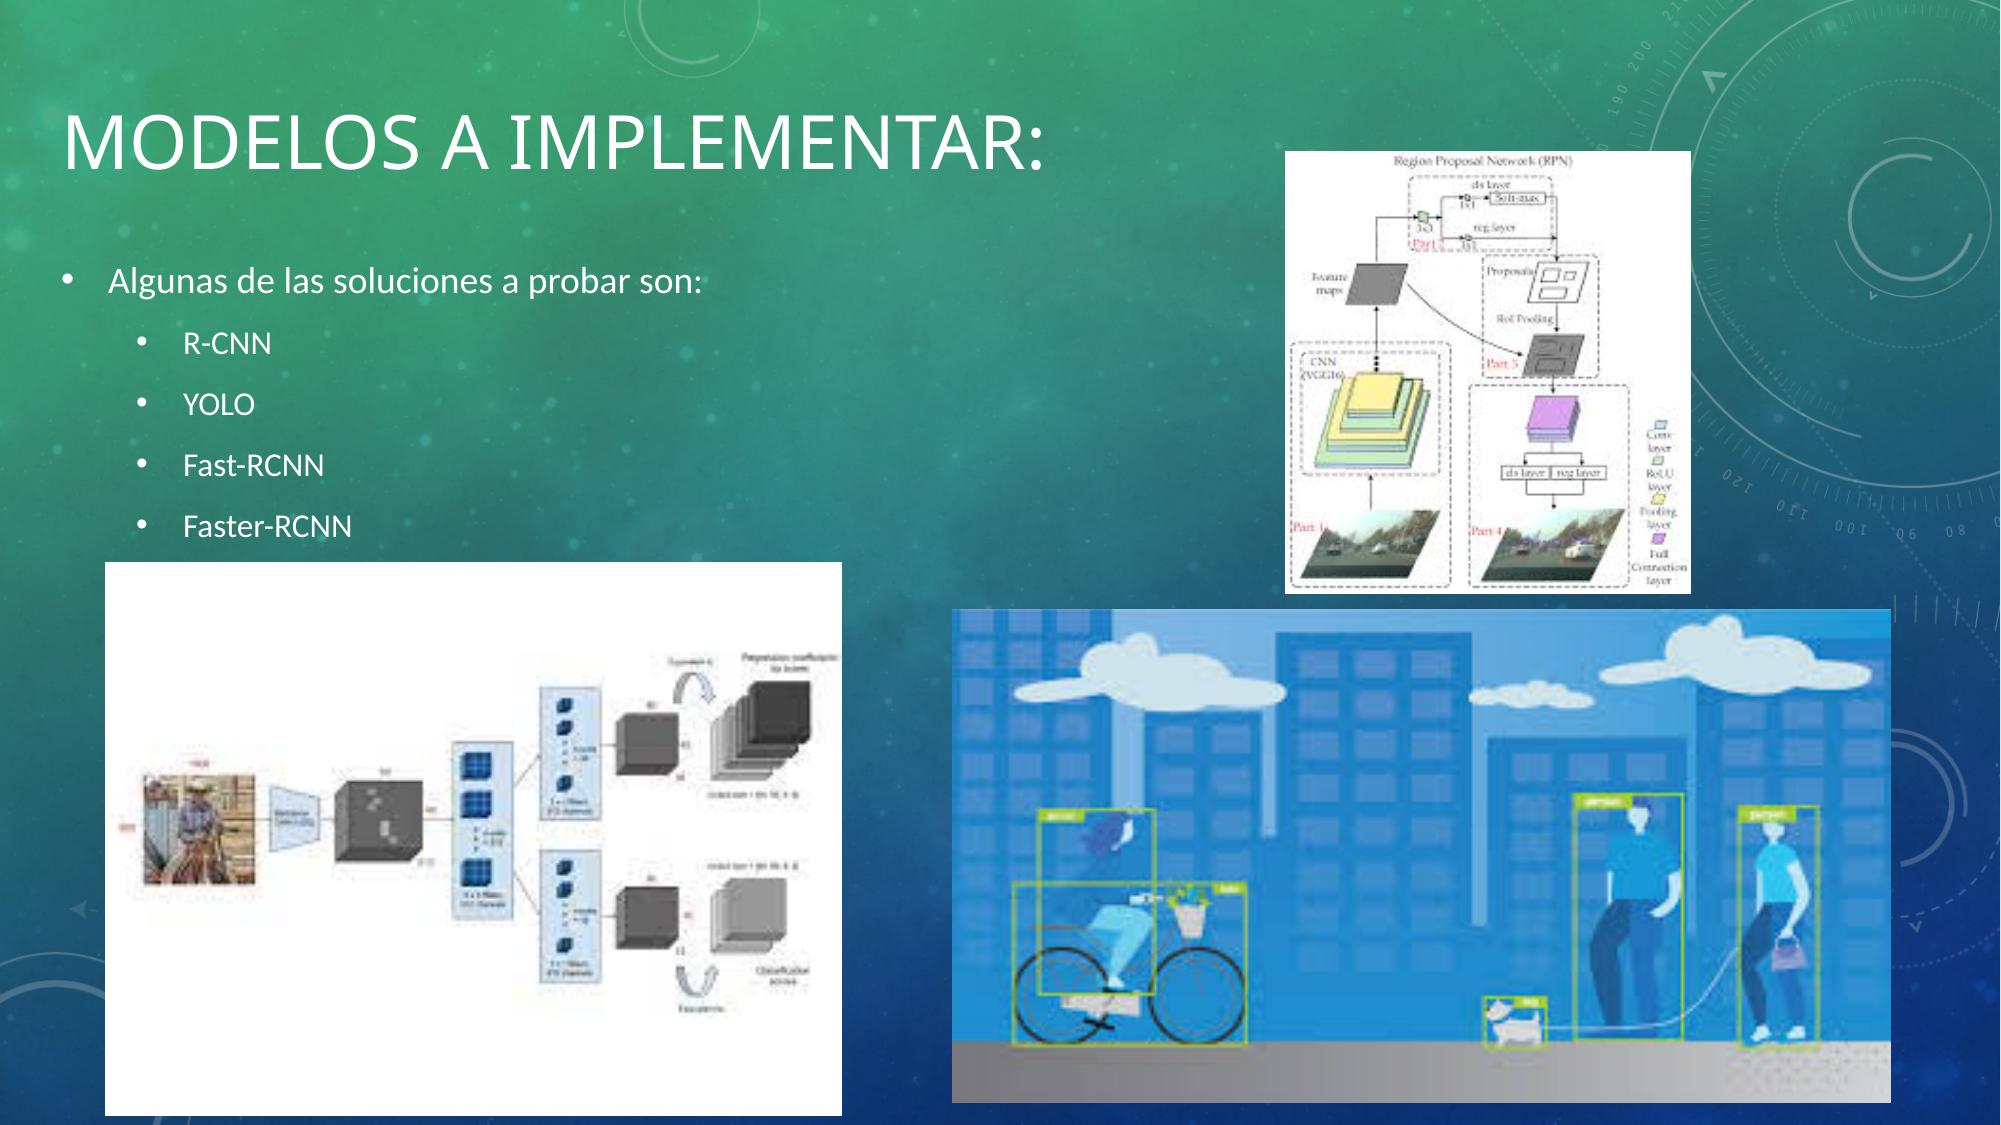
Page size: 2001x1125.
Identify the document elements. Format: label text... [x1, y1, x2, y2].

title Modelos a implementar: [46, 30, 1772, 248]
list Algunas de las soluciones a probar son: R-CNN YOLO Fast-RCNN Faster-RCNN [46, 205, 1147, 595]
picture [0, 0, 2001, 1125]
